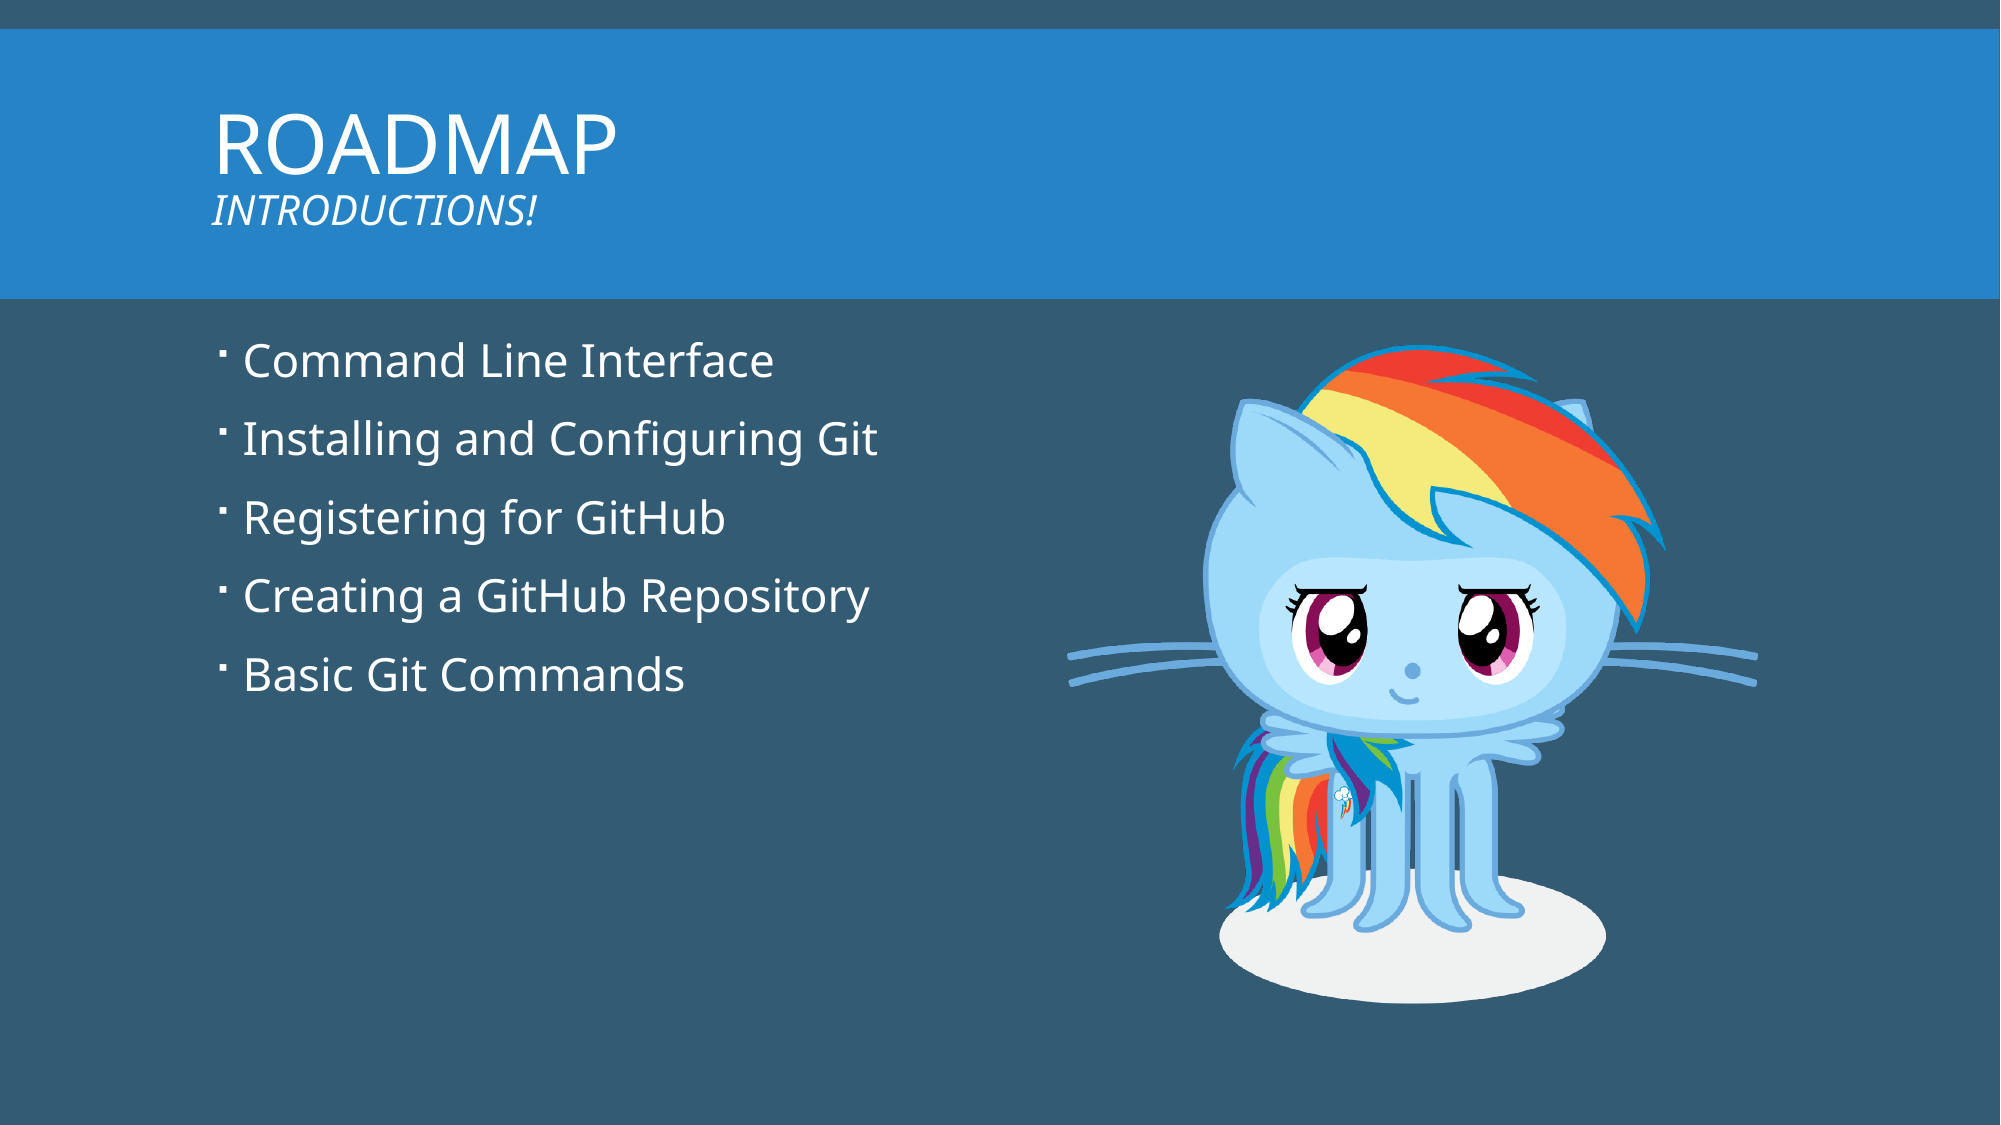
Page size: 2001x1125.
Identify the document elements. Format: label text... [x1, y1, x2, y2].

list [1066, 329, 1758, 1021]
list Command Line Interface Installing and Configuring Git Registering for GitHub Creating a GitHub Repository Basic Git Commands [197, 329, 978, 1020]
title Roadmap Introductions! [197, 46, 1803, 295]
